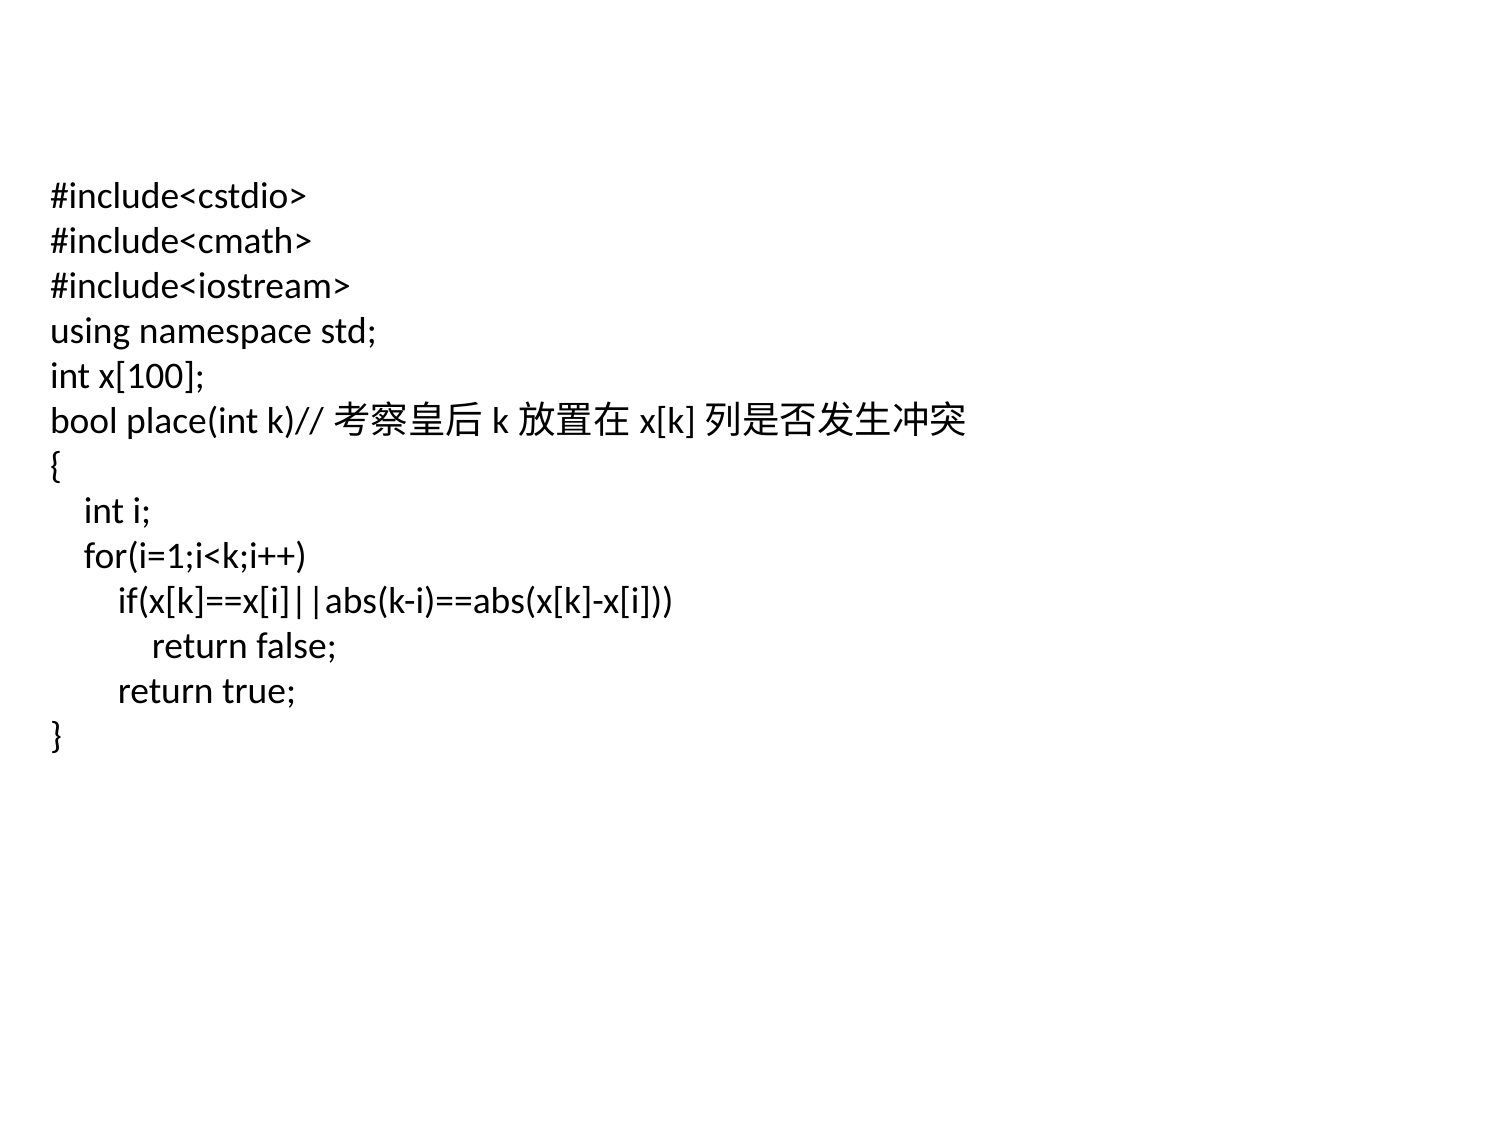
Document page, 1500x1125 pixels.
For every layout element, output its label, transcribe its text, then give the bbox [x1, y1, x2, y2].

text_box #include<cstdio> #include<cmath> #include<iostream> using namespace std; int x[100]; bool place(int k)//考察皇后k放置在x[k]列是否发生冲突 { int i; for(i=1;i<k;i++) if(x[k]==x[i]||abs(k-i)==abs(x[k]-x[i])) return false; return true; } [35, 163, 1442, 764]
